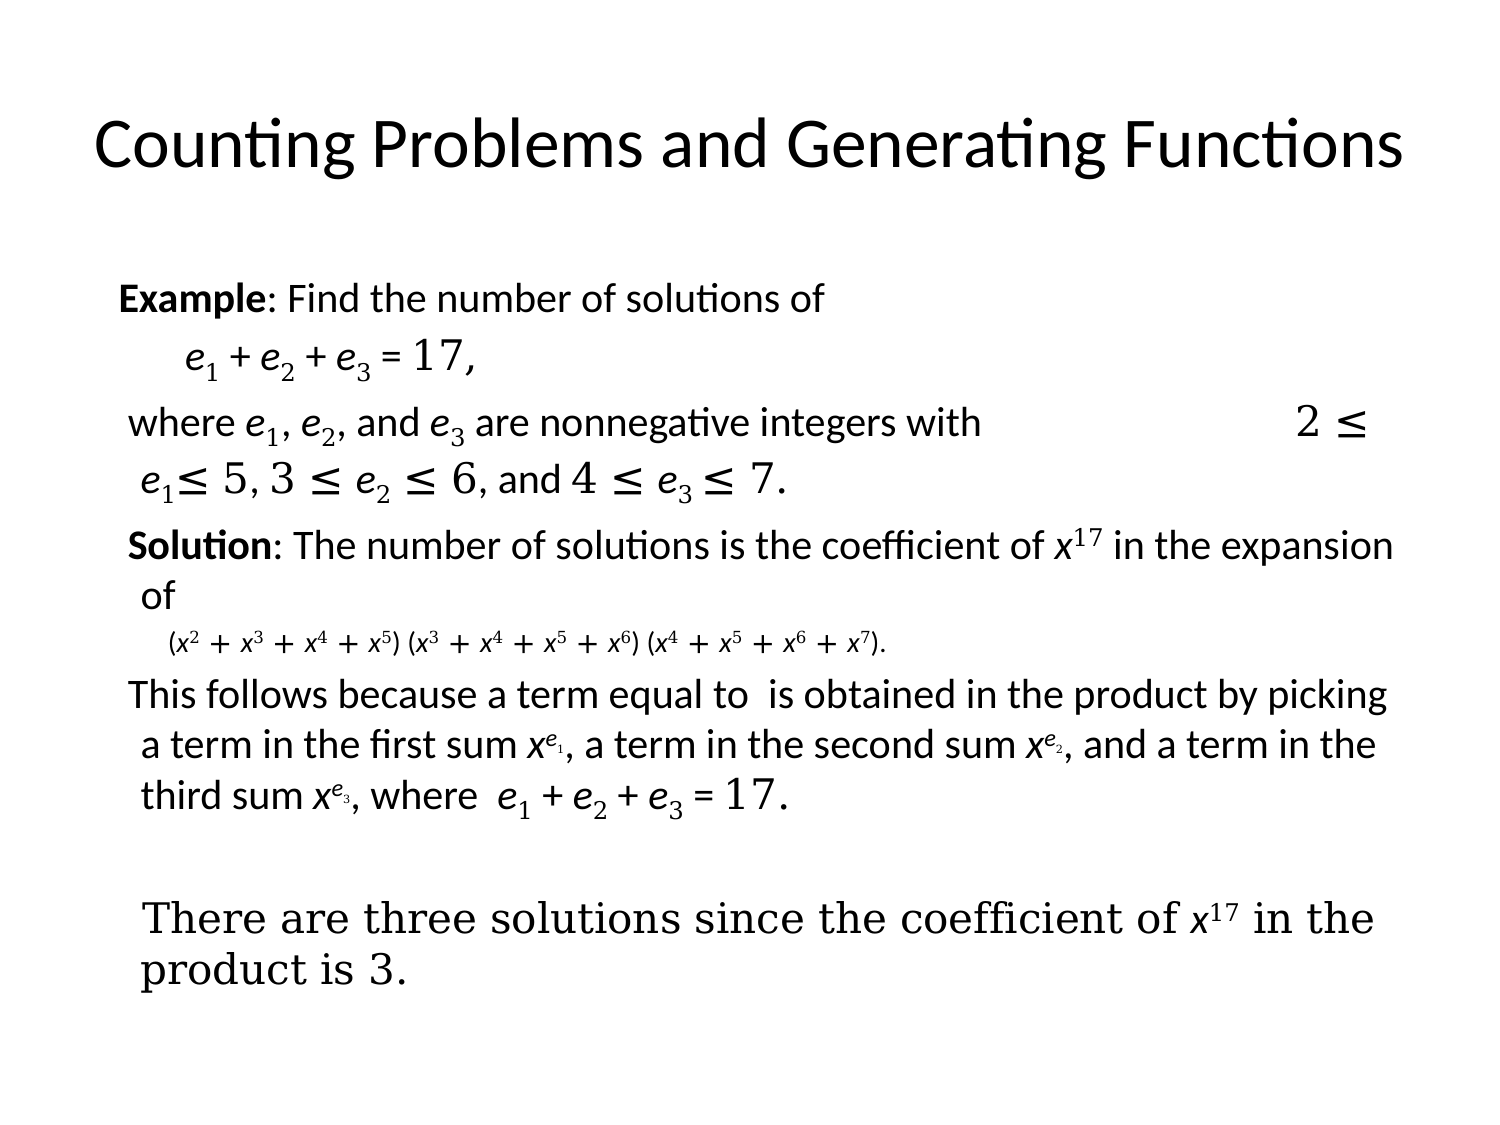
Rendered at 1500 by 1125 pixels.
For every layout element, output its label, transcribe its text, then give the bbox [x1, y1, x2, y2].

list Example: Find the number of solutions of e1 + e2 + e3 = 17, where e1, e2, and e3 are nonnegative integers with 2 ≤ e1≤ 5, 3 ≤ e2 ≤ 6, and 4 ≤ e3 ≤ 7. Solution: The number of solutions is the coefficient of x17 in the expansion of (x2 + x3 + x4 + x5) (x3 + x4 + x5 + x6) (x4 + x5 + x6 + x7). This follows because a term equal to is obtained in the product by picking a term in the first sum xe1, a term in the second sum xe2, and a term in the third sum xe3, where e1 + e2 + e3 = 17. There are three solutions since the coefficient of x17 in the product is 3. [75, 262, 1425, 1005]
title Counting Problems and Generating Functions [75, 45, 1425, 233]
